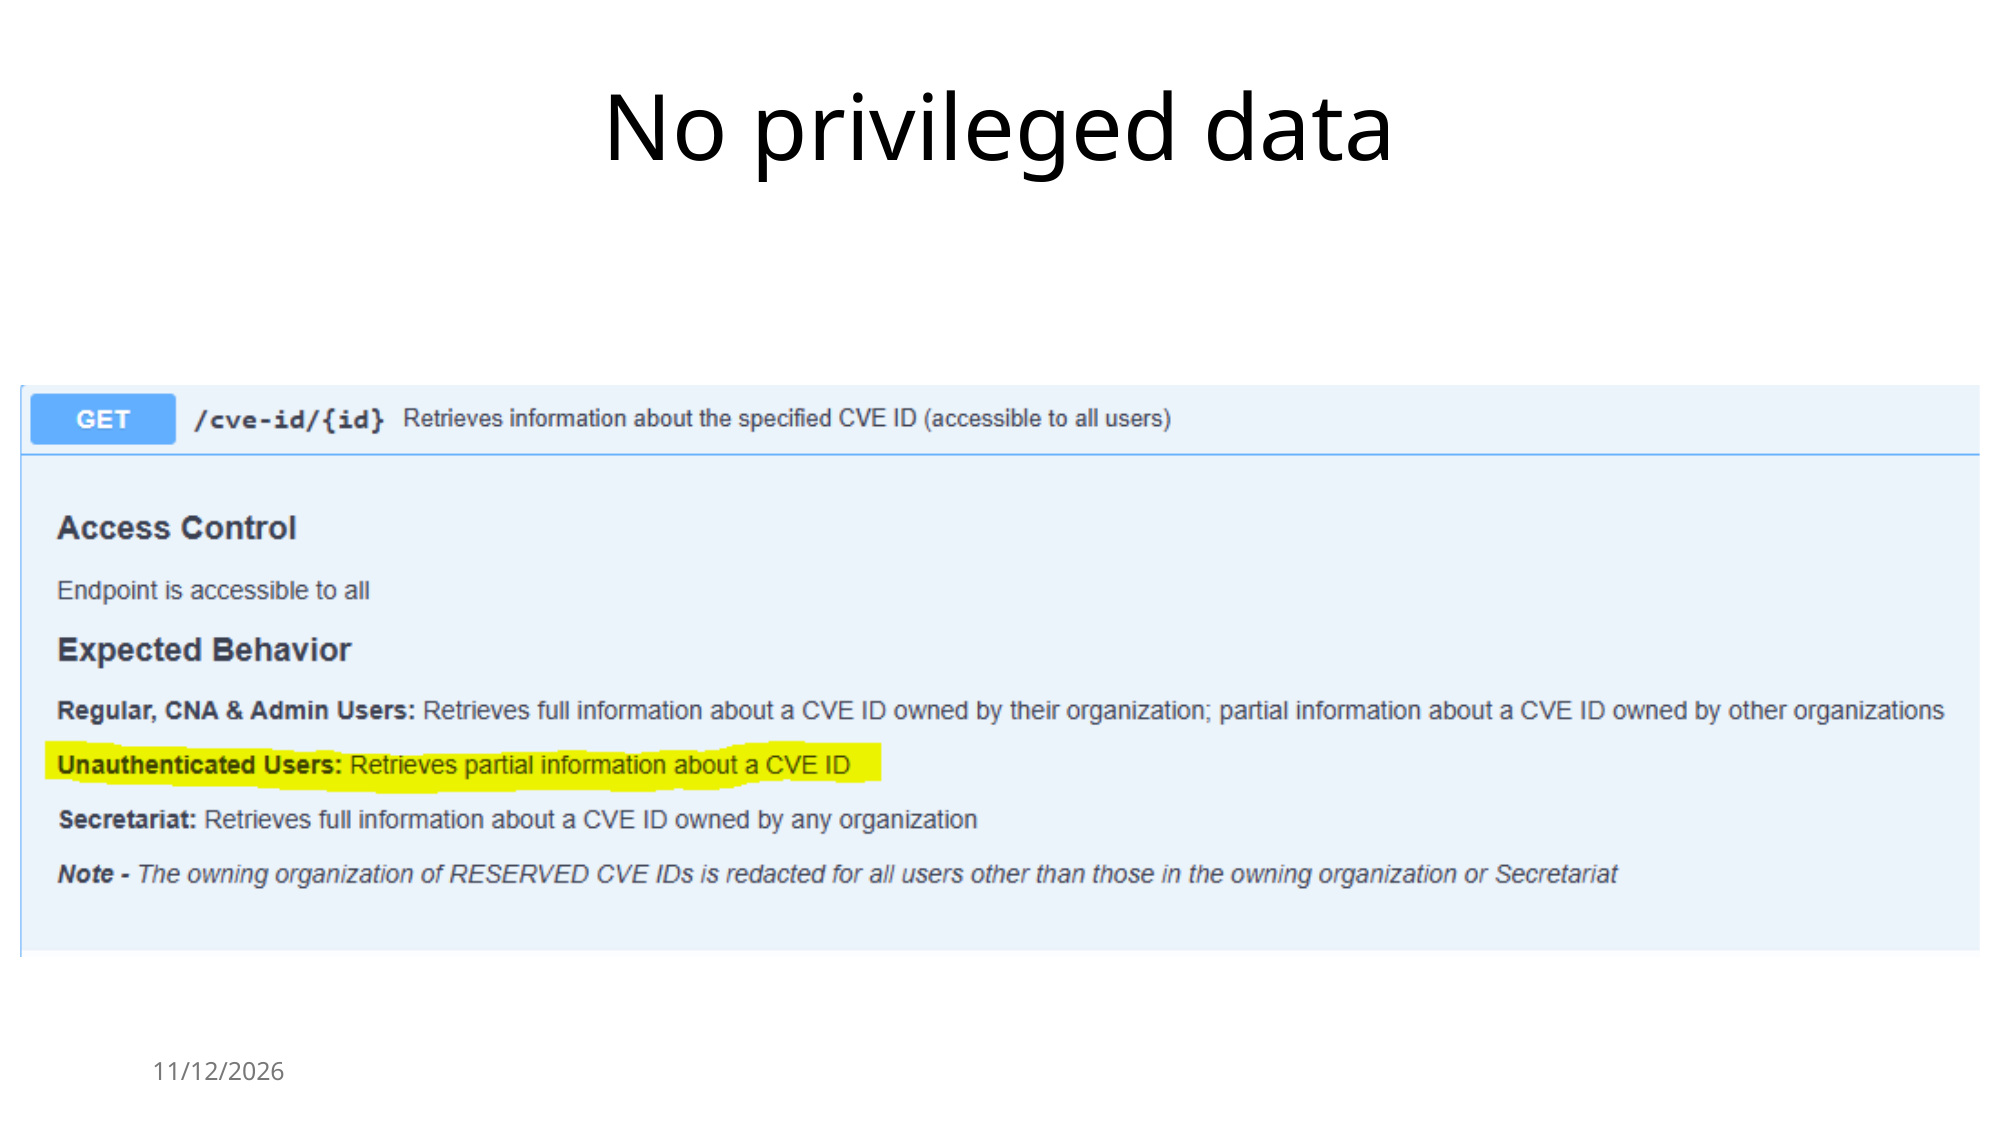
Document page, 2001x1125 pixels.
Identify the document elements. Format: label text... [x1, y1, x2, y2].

picture [19, 384, 1981, 958]
title No privileged data [137, 59, 1863, 202]
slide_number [137, 1042, 588, 1103]
